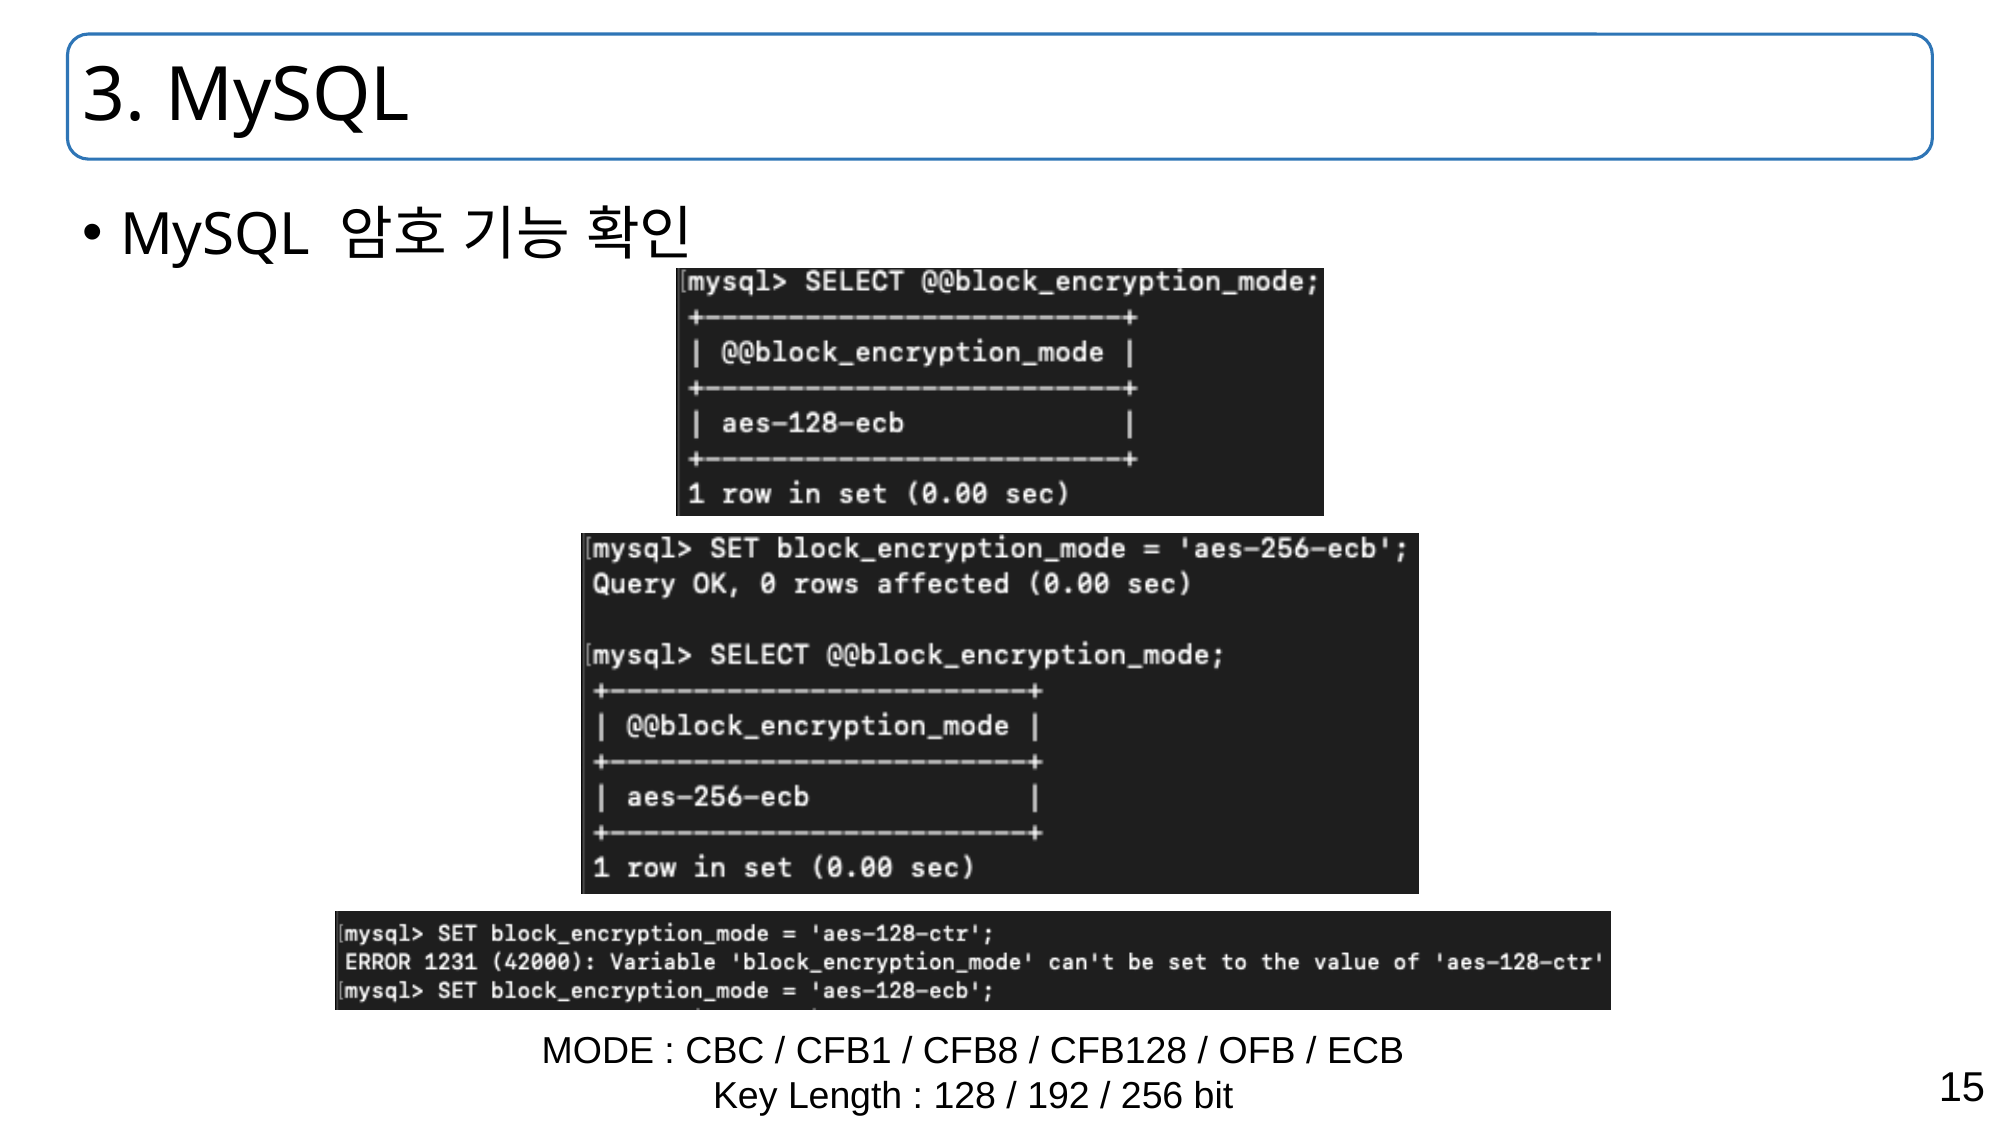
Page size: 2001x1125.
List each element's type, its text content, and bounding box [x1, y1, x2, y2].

picture [581, 533, 1419, 894]
picture [676, 268, 1324, 516]
picture [335, 911, 1611, 1010]
list MySQL 암호 기능 확인 [67, 189, 1933, 1019]
title 3. MySQL [67, 34, 1933, 160]
text_box MODE : CBC / CFB1 / CFB8 / CFB128 / OFB / ECB Key Length : 128 / 192 / 256 bit [526, 1018, 1420, 1124]
